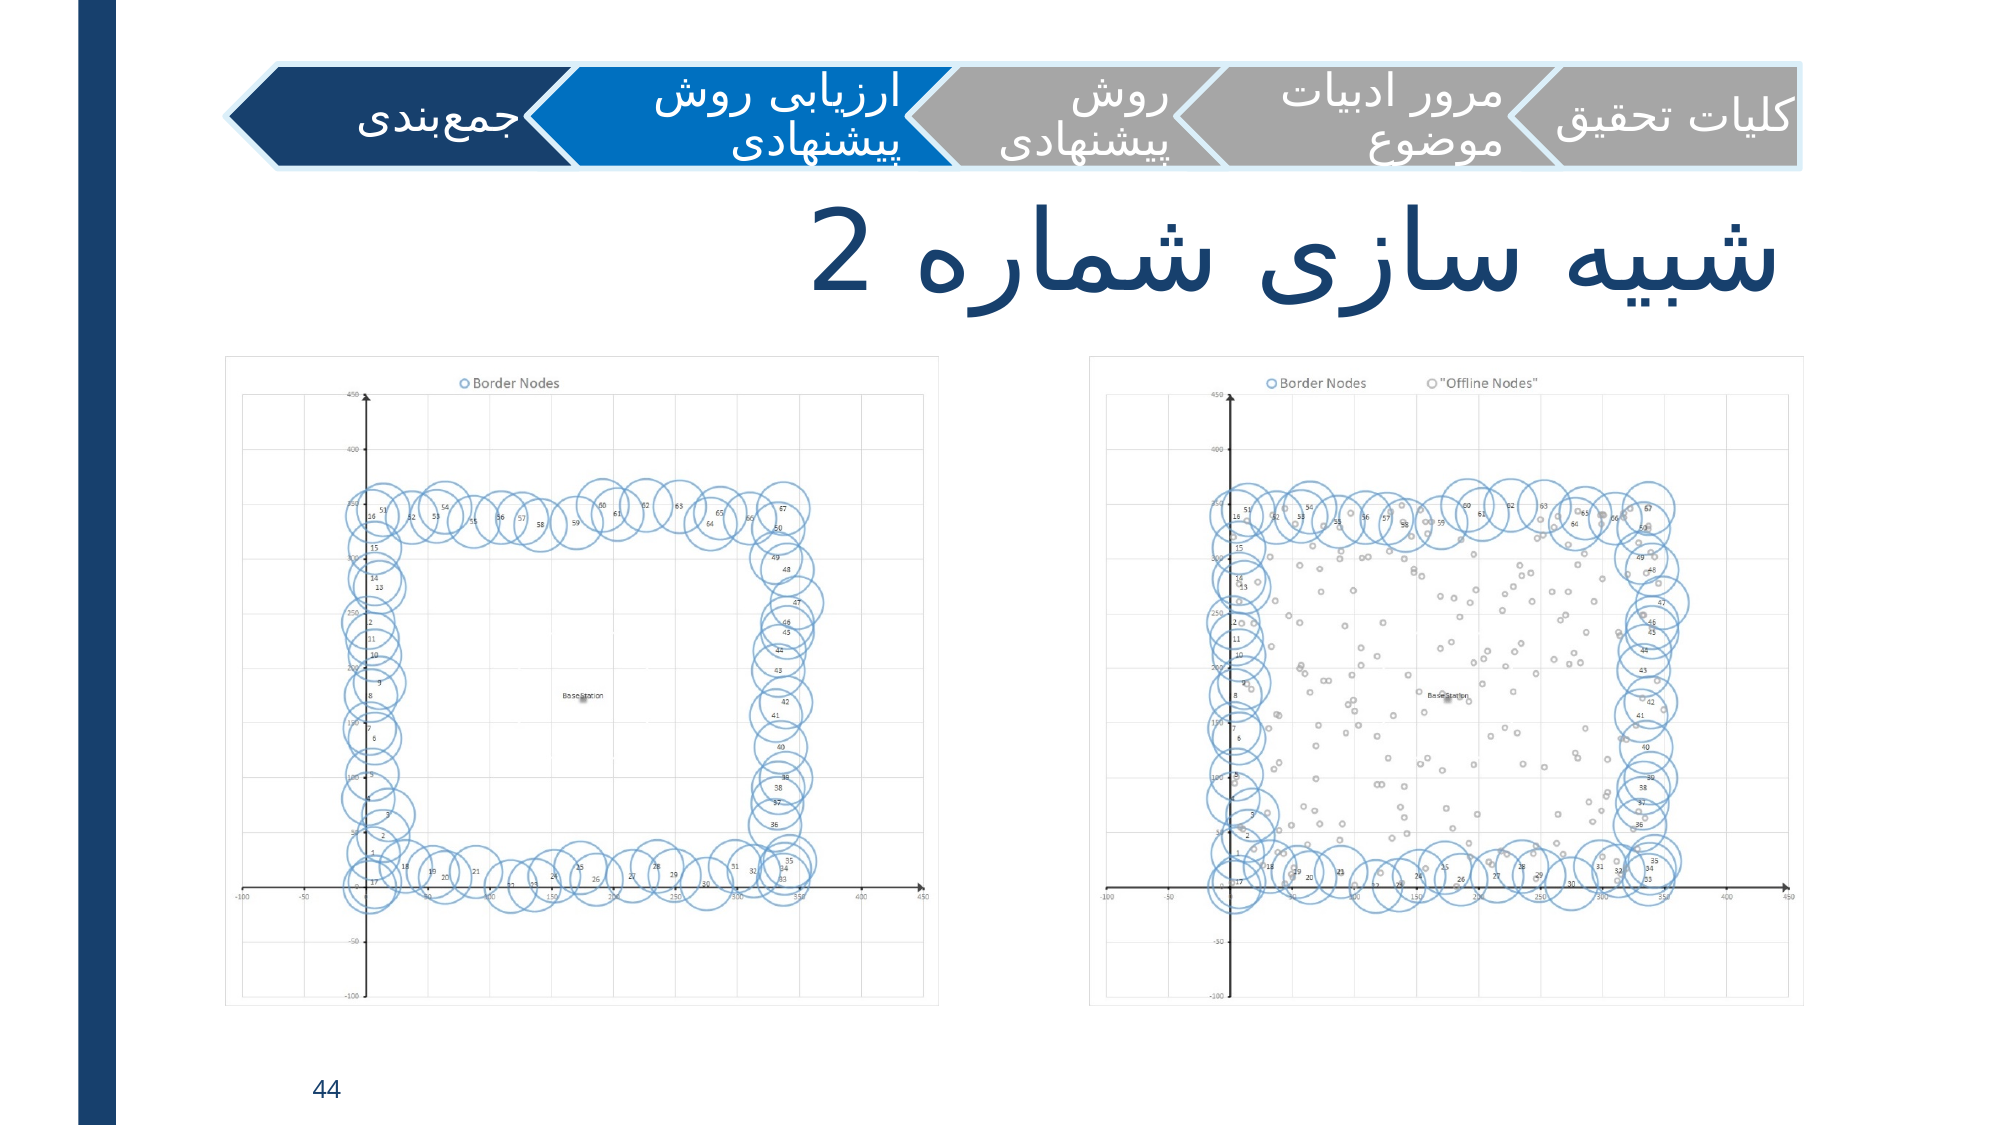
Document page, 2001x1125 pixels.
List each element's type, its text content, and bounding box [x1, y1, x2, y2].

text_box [224, 63, 1800, 169]
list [1089, 356, 1804, 1006]
slide_number 44 [196, 1057, 458, 1124]
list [224, 356, 939, 1006]
title شبیه سازی شماره 2 [225, 186, 1800, 357]
